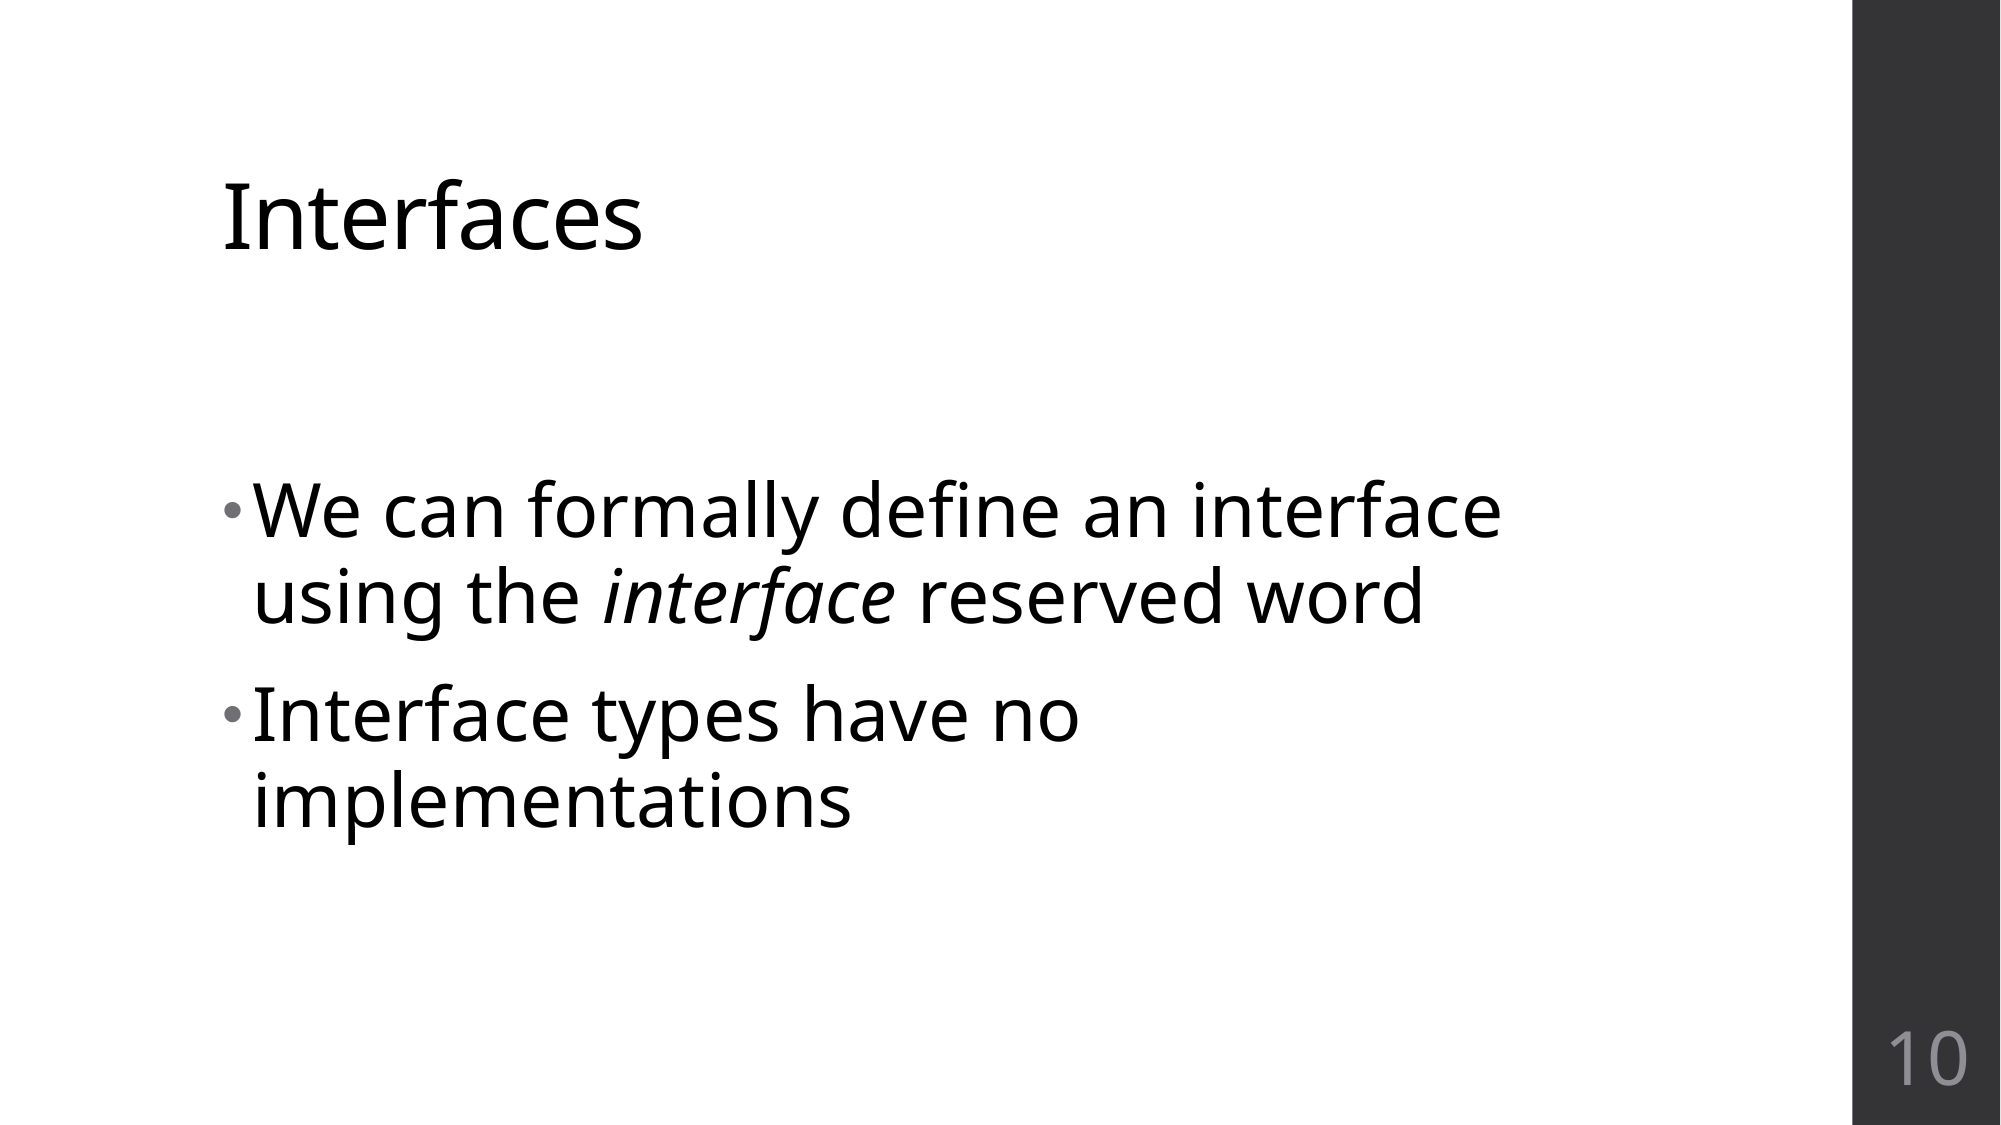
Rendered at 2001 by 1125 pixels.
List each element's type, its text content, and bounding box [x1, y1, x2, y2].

title Interfaces [206, 60, 1797, 278]
slide_number 10 [1852, 1012, 2000, 1110]
list We can formally define an interface using the interface reserved word Interface types have no implementations [206, 299, 1617, 1014]
